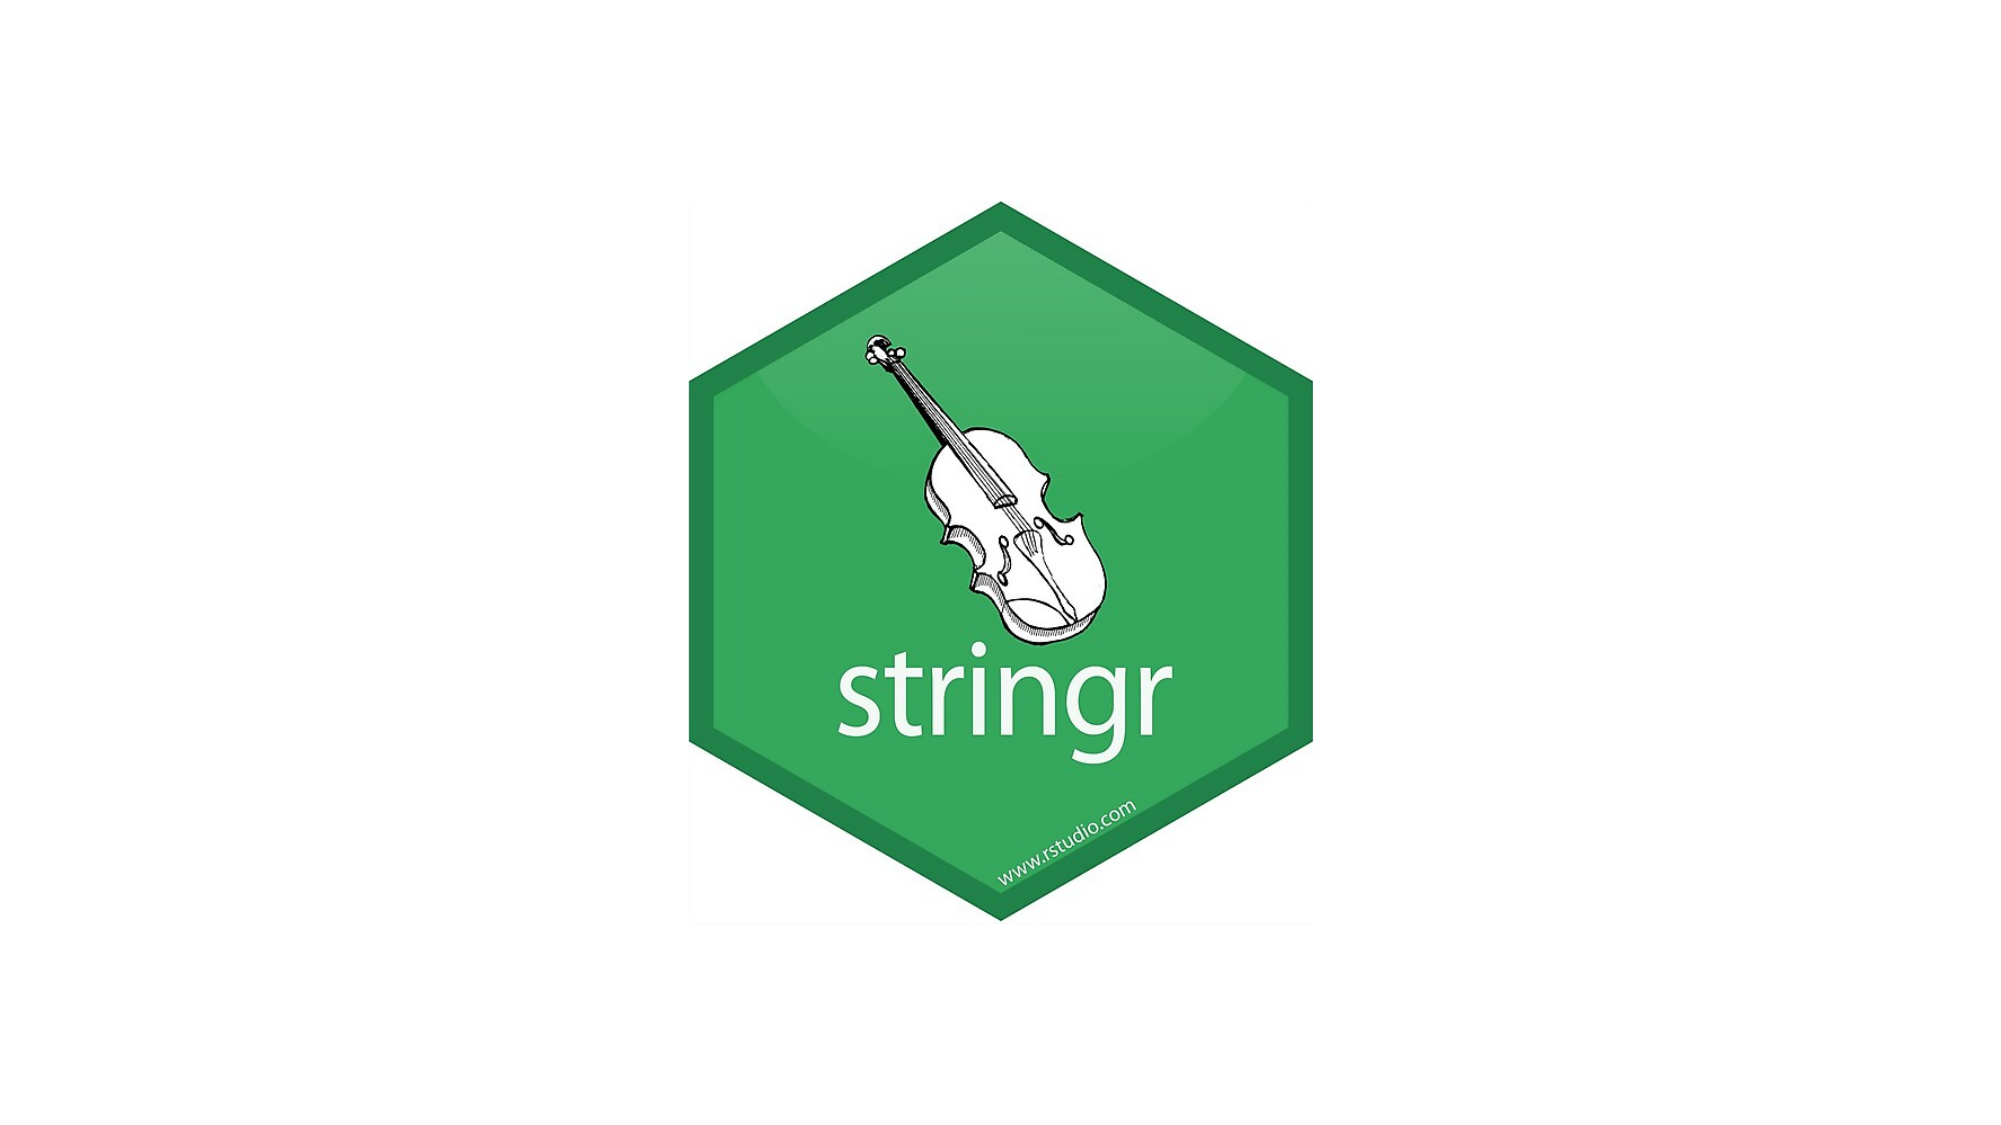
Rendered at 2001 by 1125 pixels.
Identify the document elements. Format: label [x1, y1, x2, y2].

picture [688, 201, 1314, 924]
